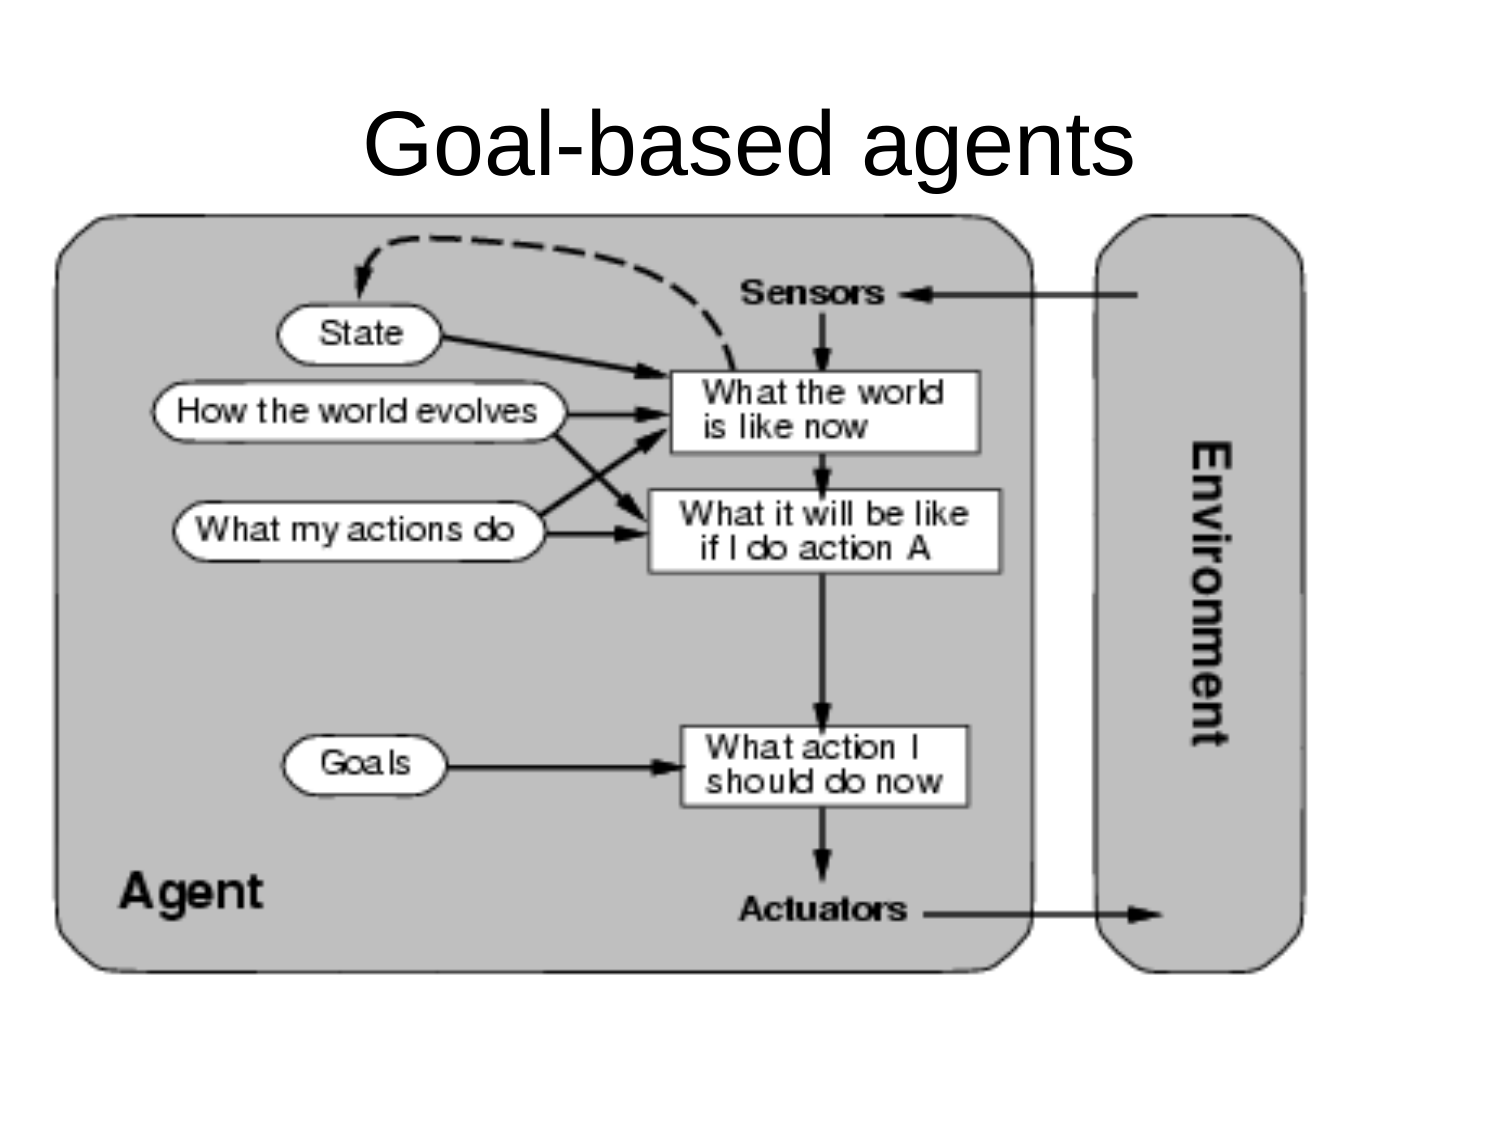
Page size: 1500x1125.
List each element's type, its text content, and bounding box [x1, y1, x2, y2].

text_box Goal-based agents [75, 44, 1425, 233]
text_box [0, 262, 1350, 1005]
picture [49, 212, 1312, 981]
